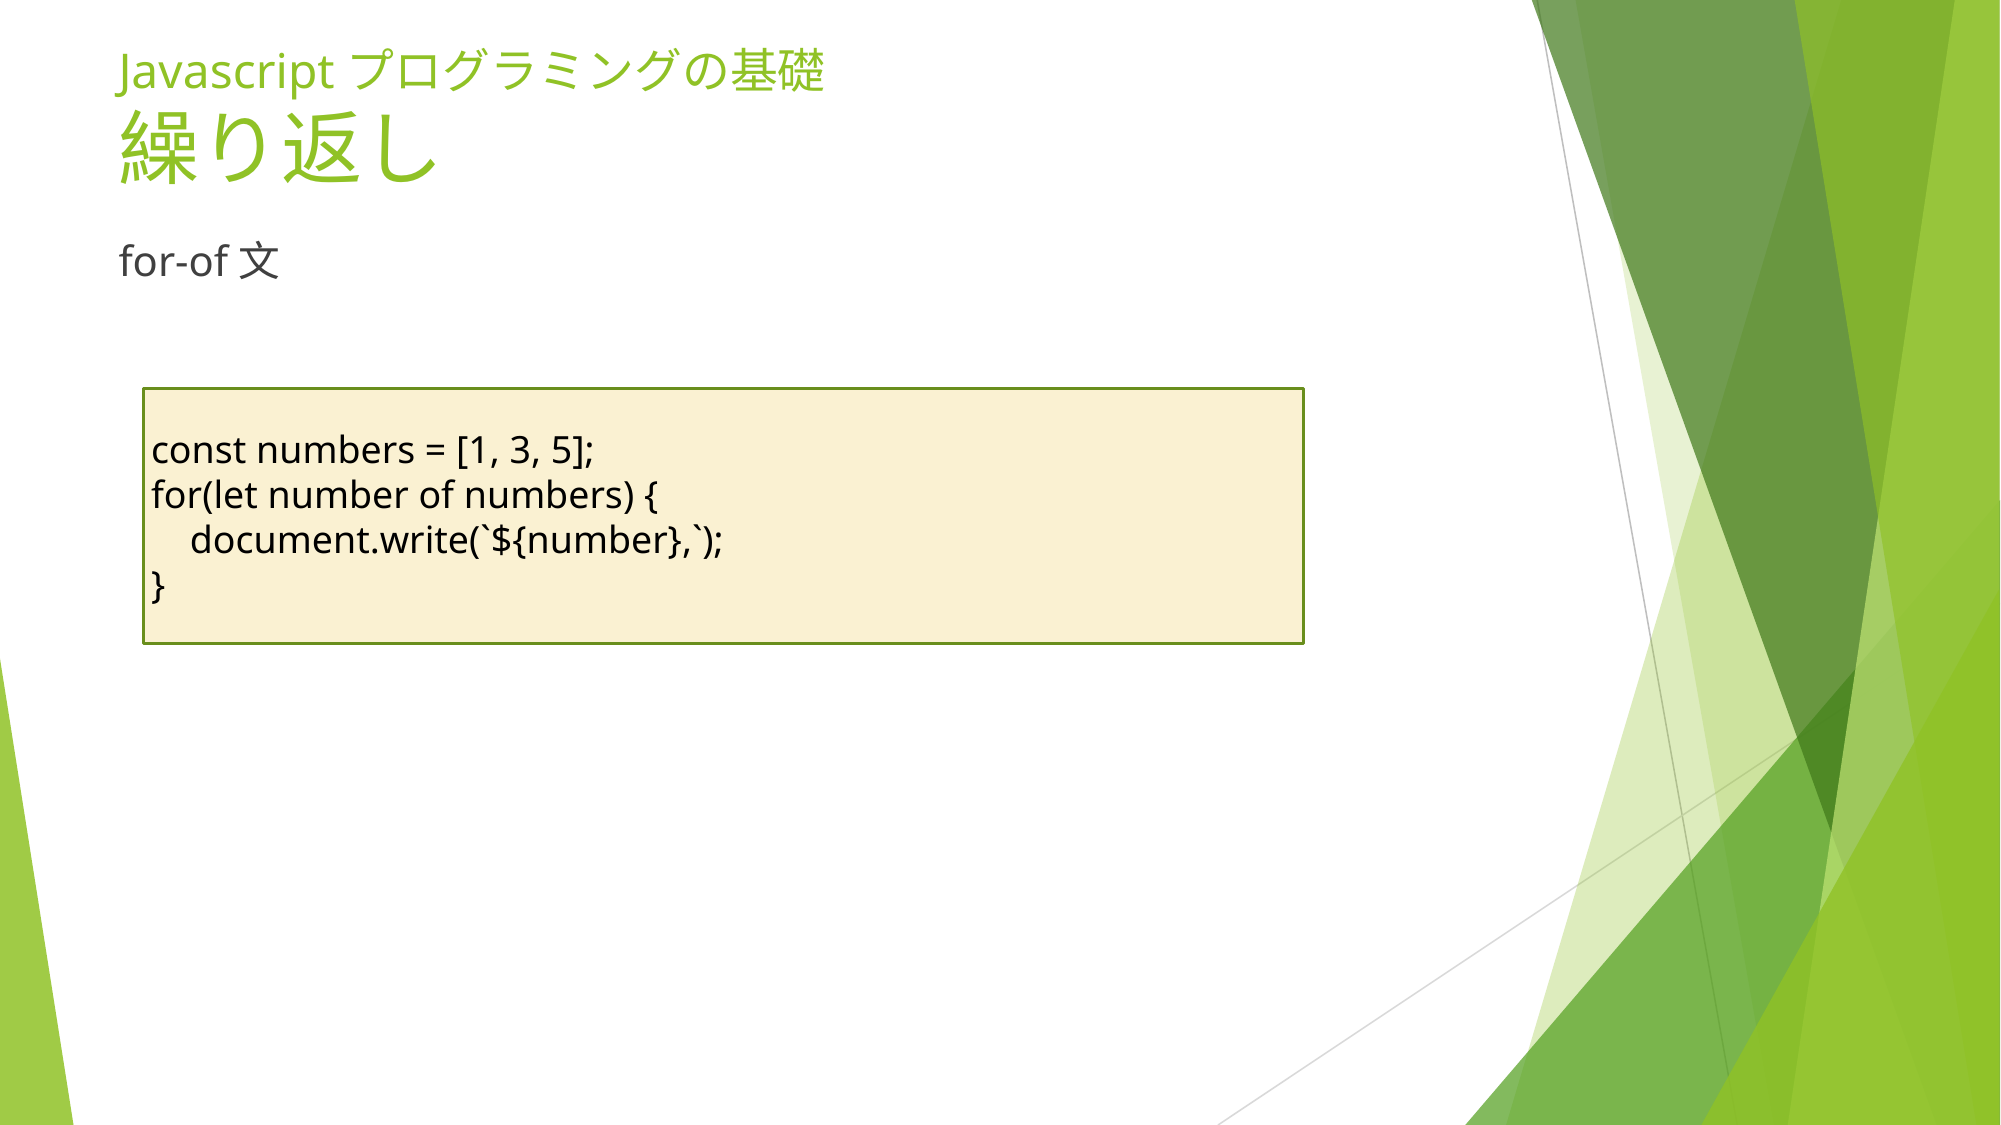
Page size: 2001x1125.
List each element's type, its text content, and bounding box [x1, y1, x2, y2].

title Javascriptプログラミングの基礎 繰り返し [110, 32, 1522, 215]
list for-of文 [110, 227, 1522, 992]
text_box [143, 388, 1304, 644]
